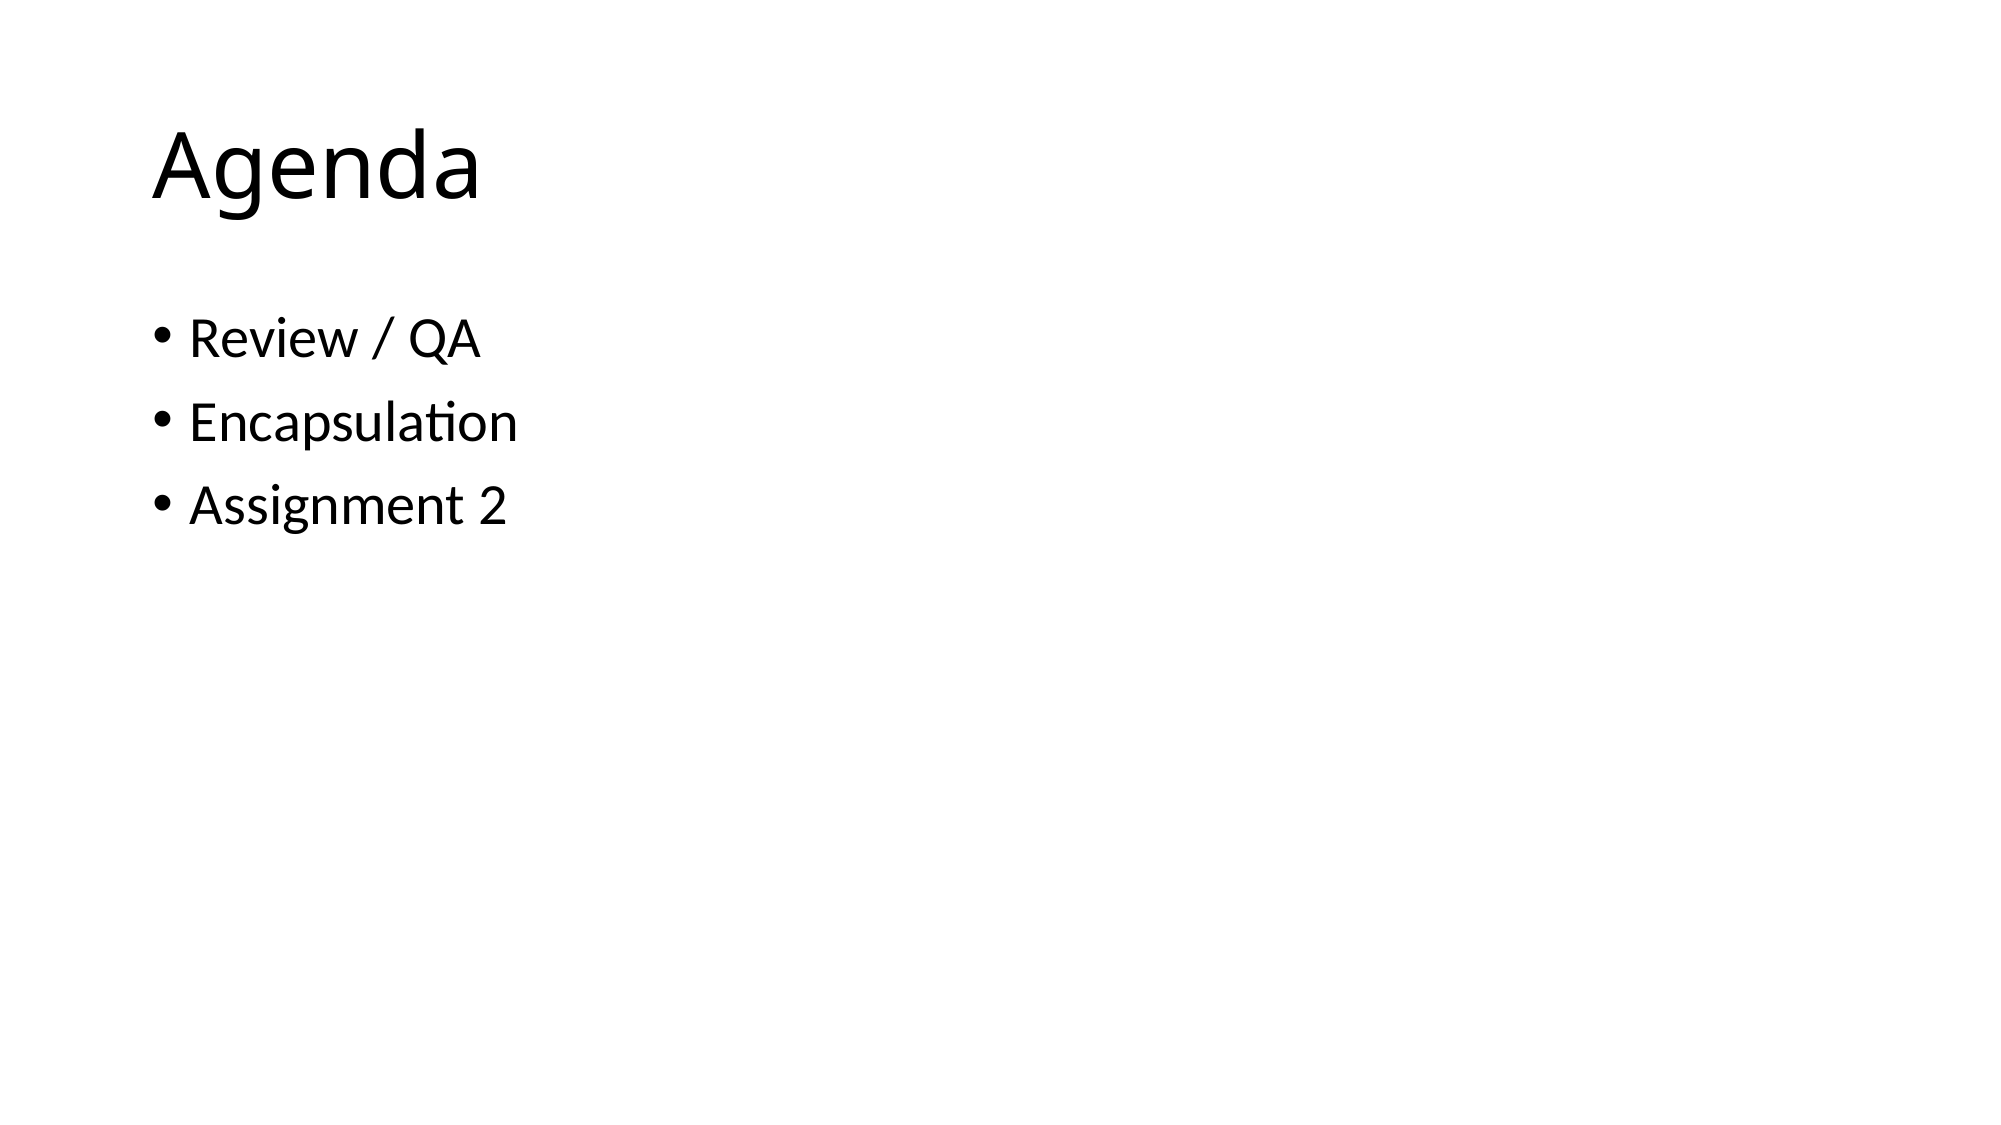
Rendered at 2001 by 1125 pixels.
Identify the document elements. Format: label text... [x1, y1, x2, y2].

list Review / QA Encapsulation Assignment 2 [137, 299, 1863, 1014]
title Agenda [137, 59, 1863, 278]
